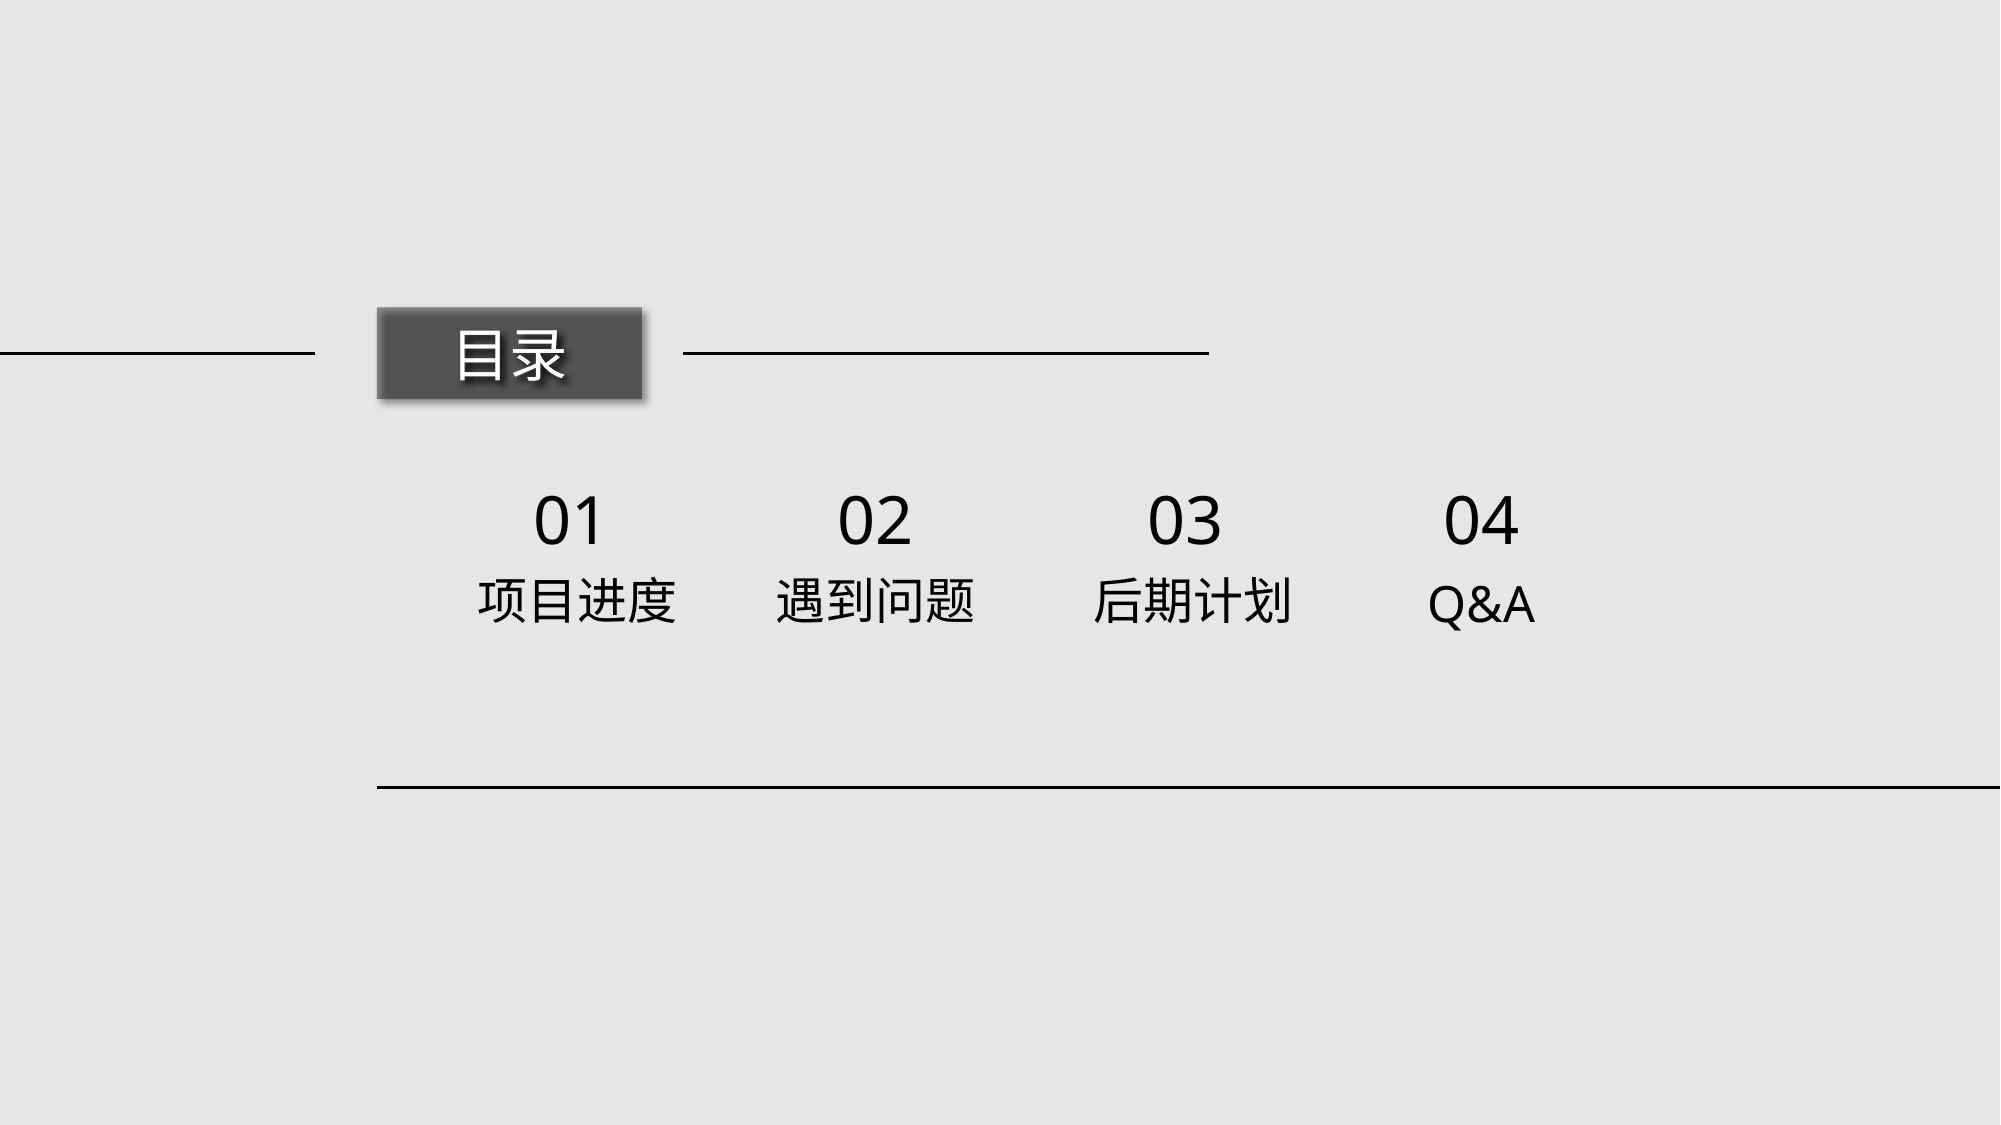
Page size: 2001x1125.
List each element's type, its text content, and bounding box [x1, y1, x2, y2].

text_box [1077, 470, 1310, 638]
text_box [759, 470, 992, 638]
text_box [1410, 470, 1554, 641]
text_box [461, 470, 694, 638]
text_box 目录 [376, 306, 643, 400]
